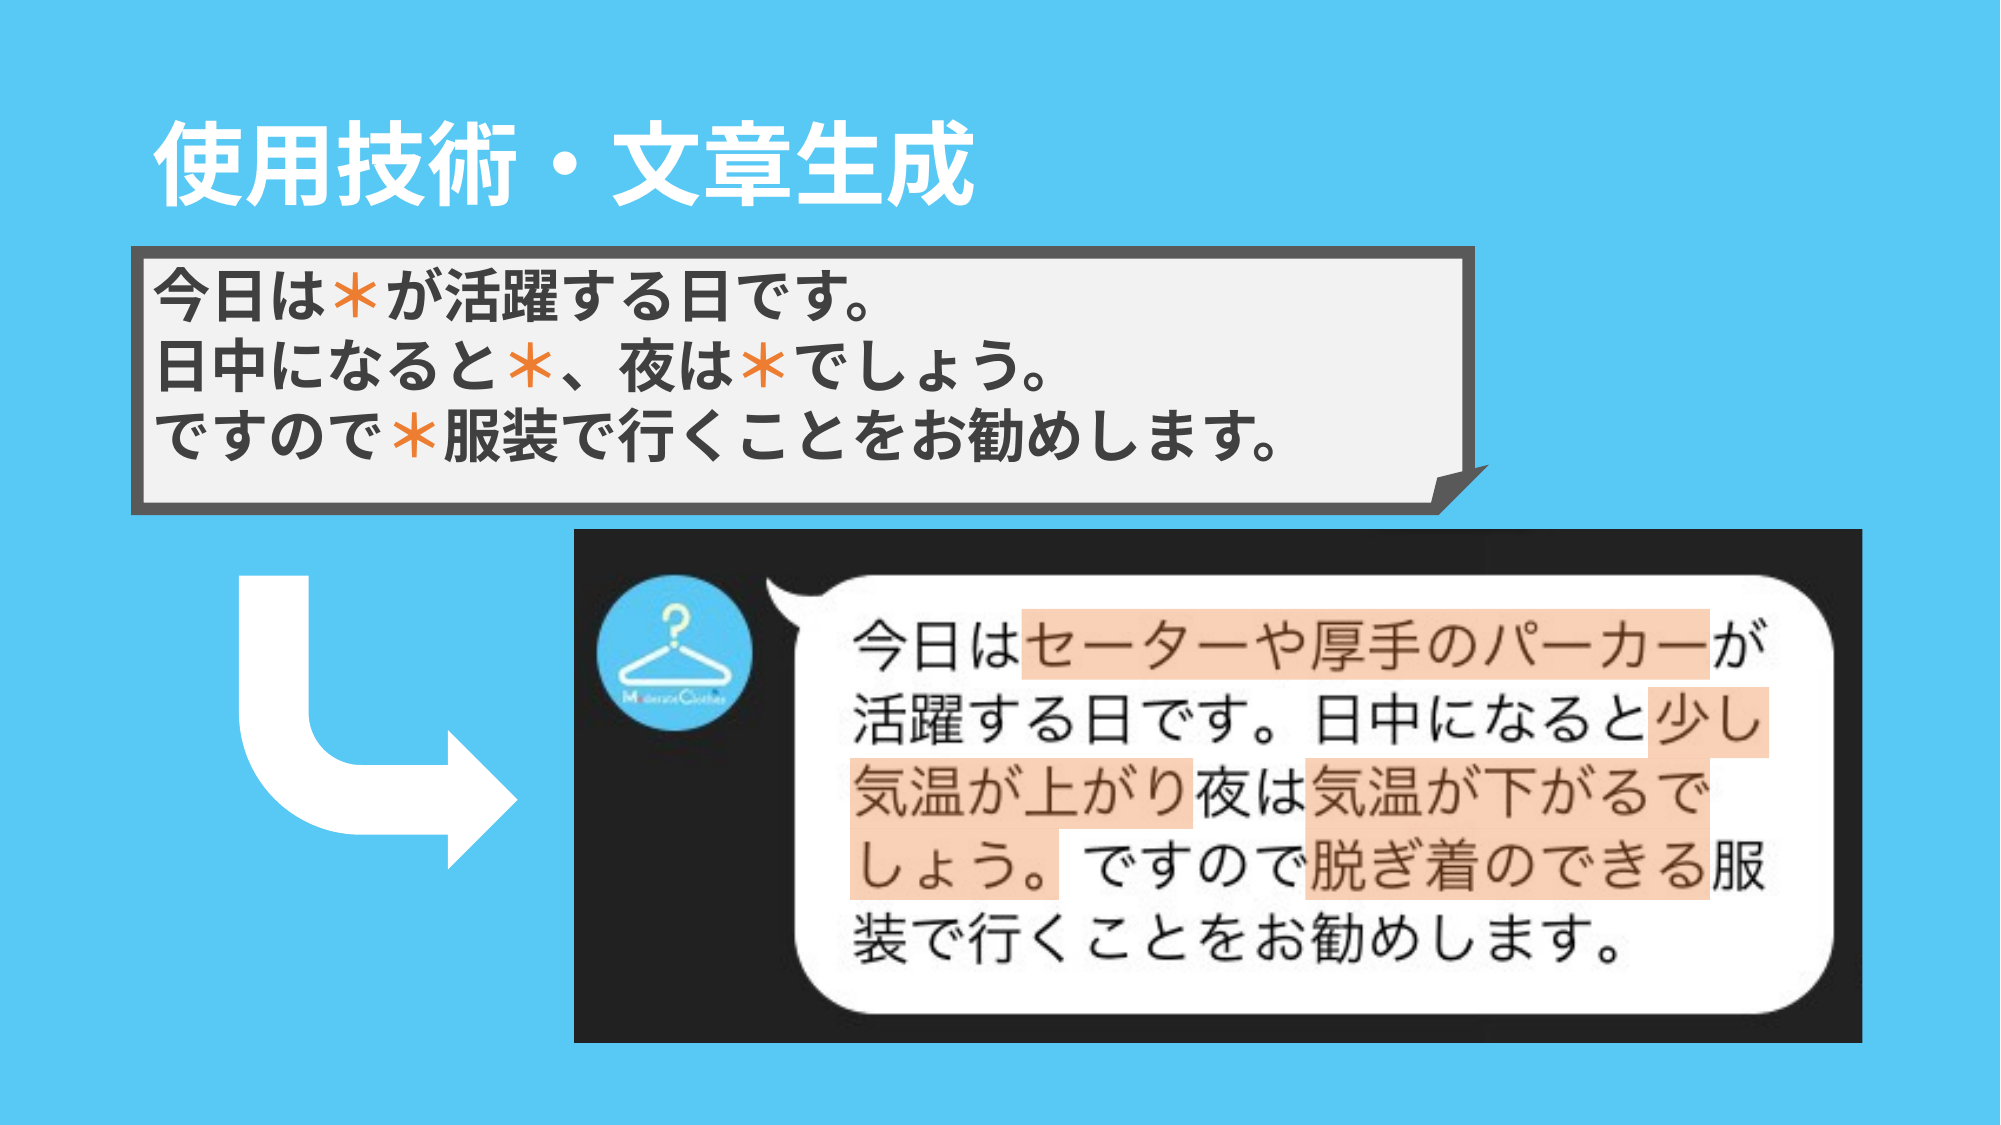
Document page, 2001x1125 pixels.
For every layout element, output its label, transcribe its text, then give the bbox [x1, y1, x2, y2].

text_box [95, 529, 1863, 1125]
text_box 今日は＊が活躍する日です。 日中になると＊、夜は＊でしょう。 ですので＊服装で行くことをお勧めします。 [136, 251, 1472, 510]
title 使用技術・文章生成 [137, 59, 1863, 278]
